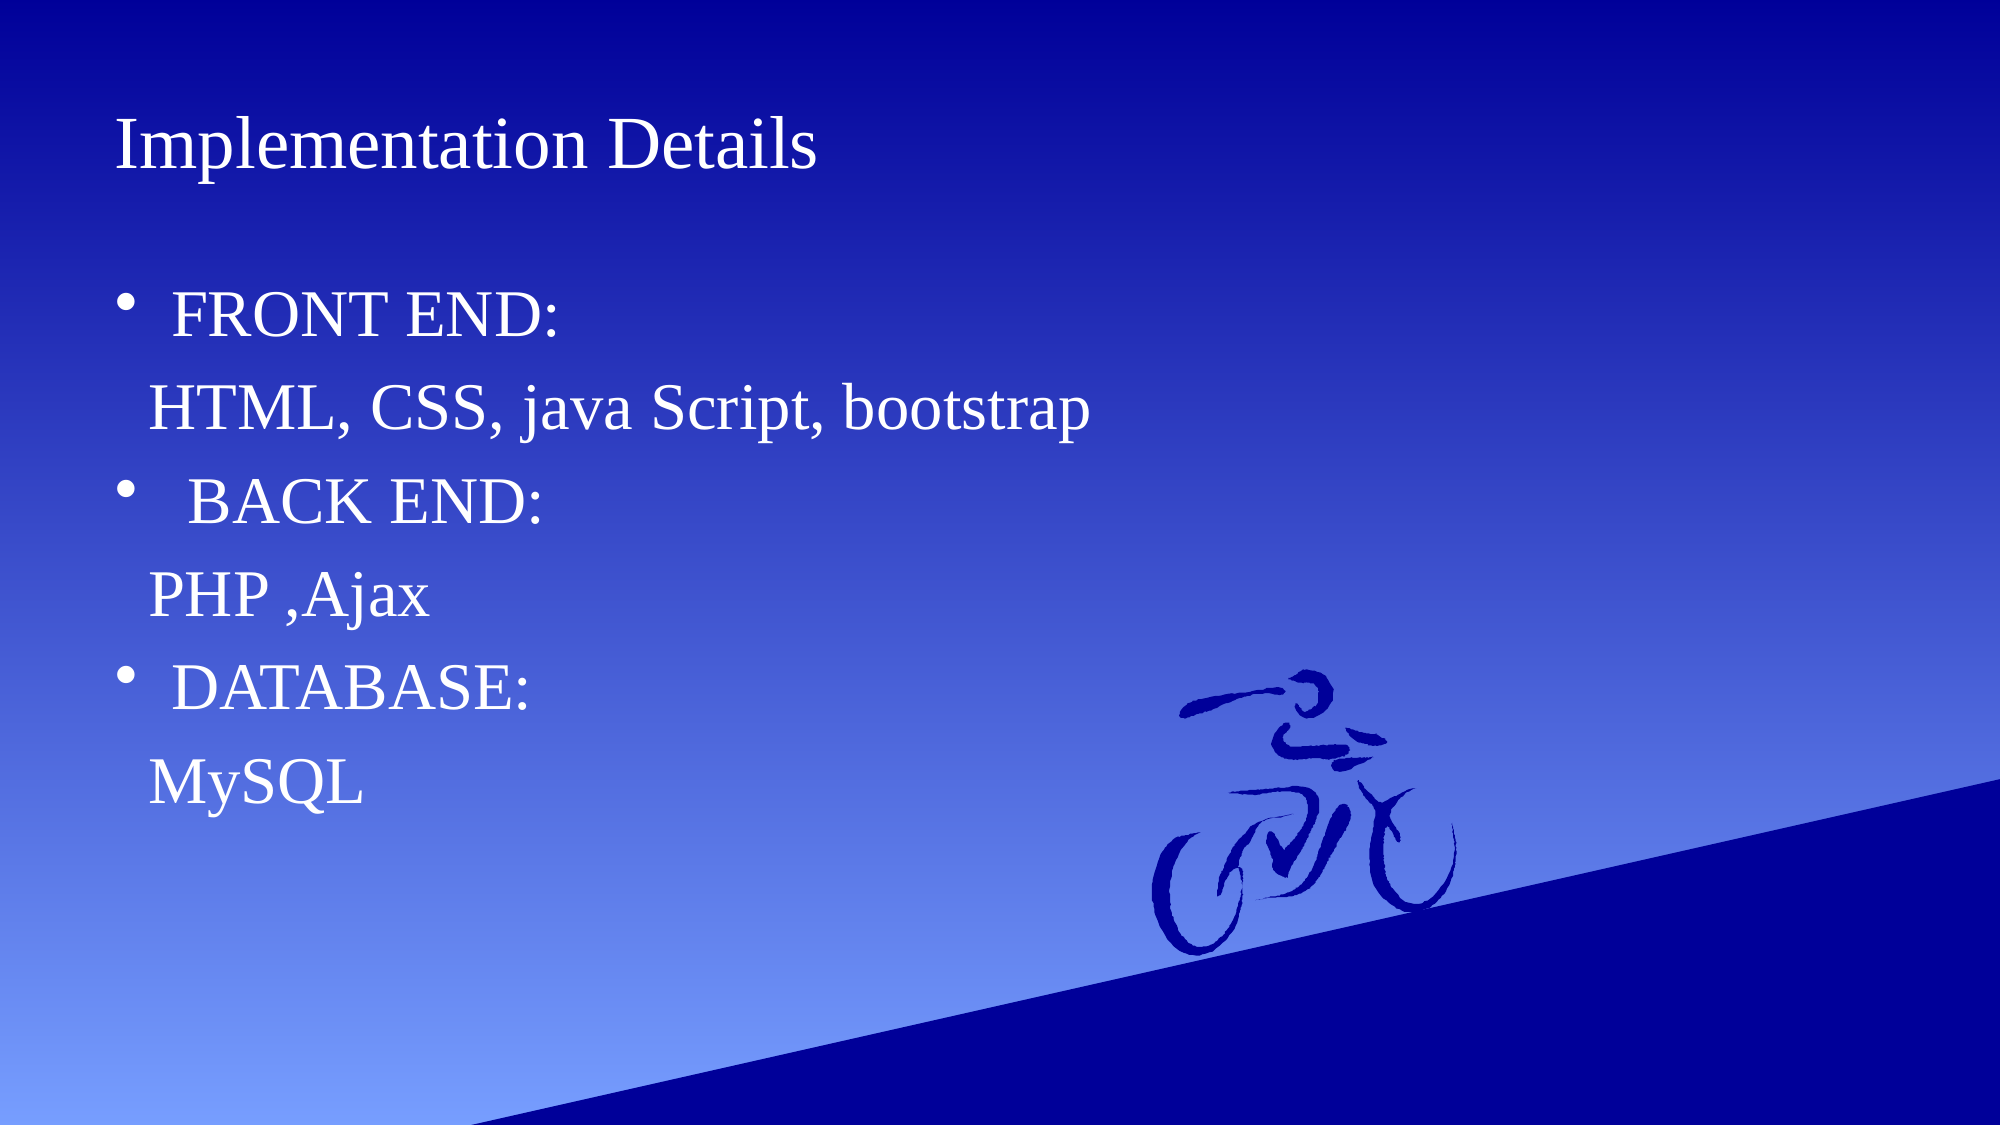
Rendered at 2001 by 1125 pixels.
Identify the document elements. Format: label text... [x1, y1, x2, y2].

list FRONT END: HTML, CSS, java Script, bootstrap BACK END: PHP ,Ajax DATABASE: MySQL [99, 262, 1901, 1006]
title Implementation Details [99, 44, 1901, 233]
